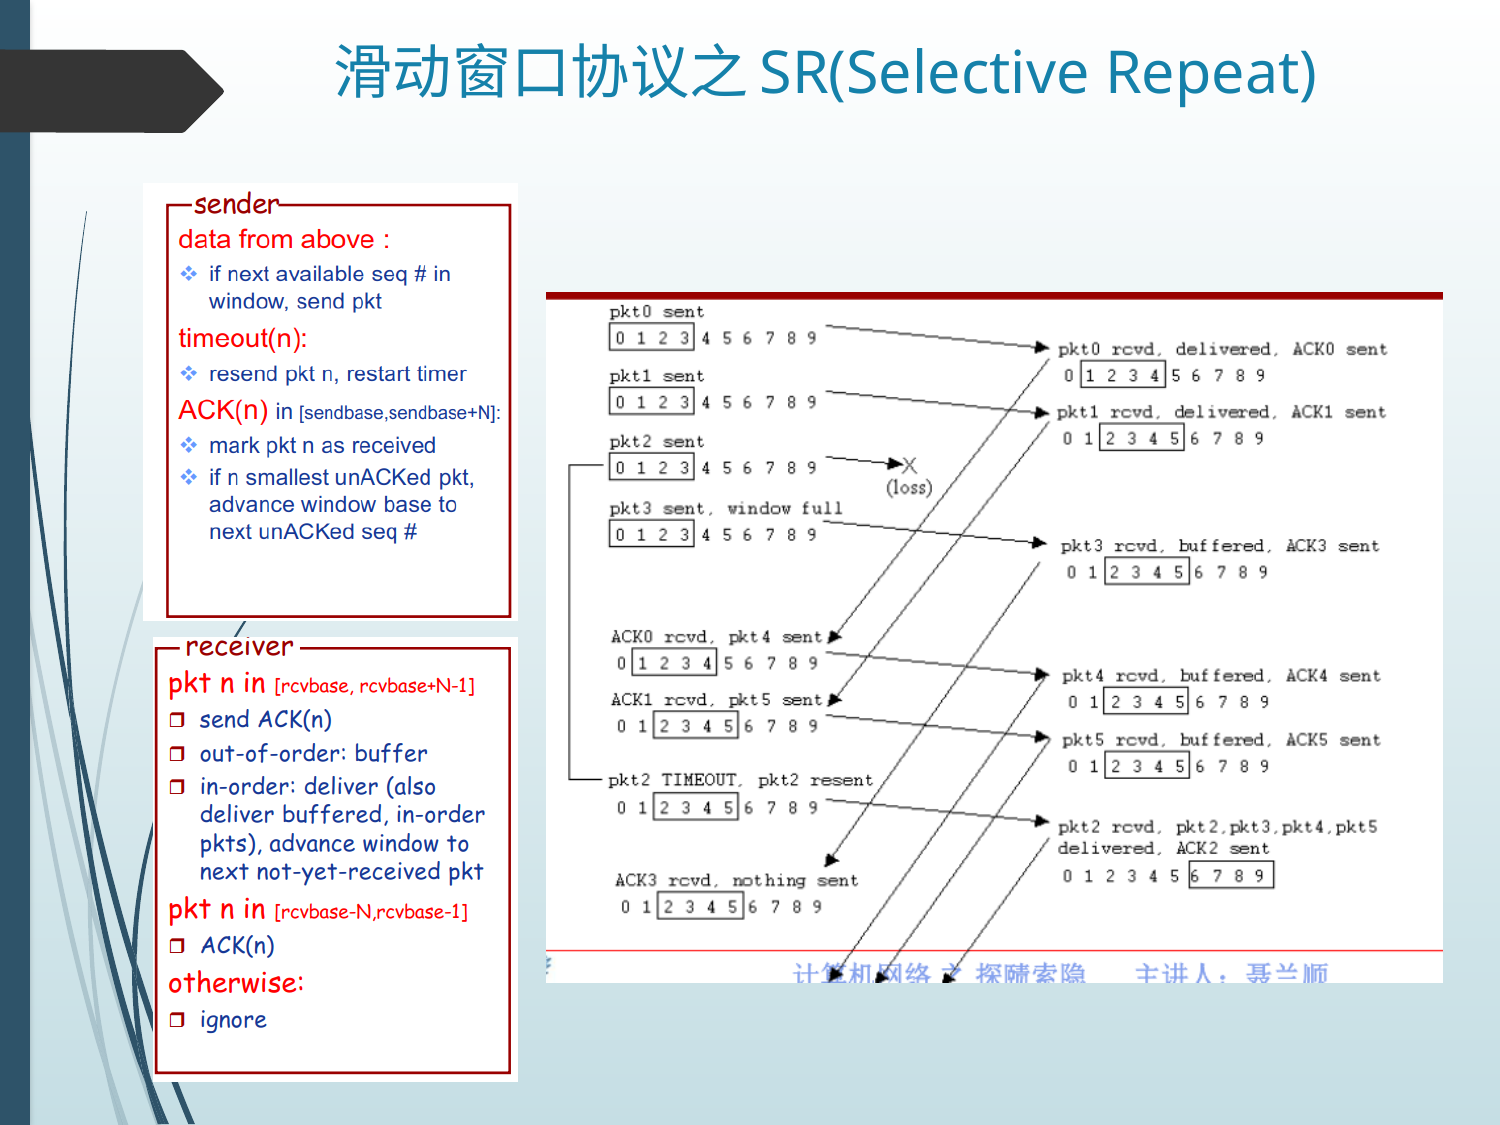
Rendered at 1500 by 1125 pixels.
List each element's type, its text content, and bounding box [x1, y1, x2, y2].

picture [143, 183, 518, 621]
title 滑动窗口协议之SR(Selective Repeat) [318, 27, 1471, 156]
picture [153, 637, 518, 1082]
picture [546, 292, 1443, 984]
